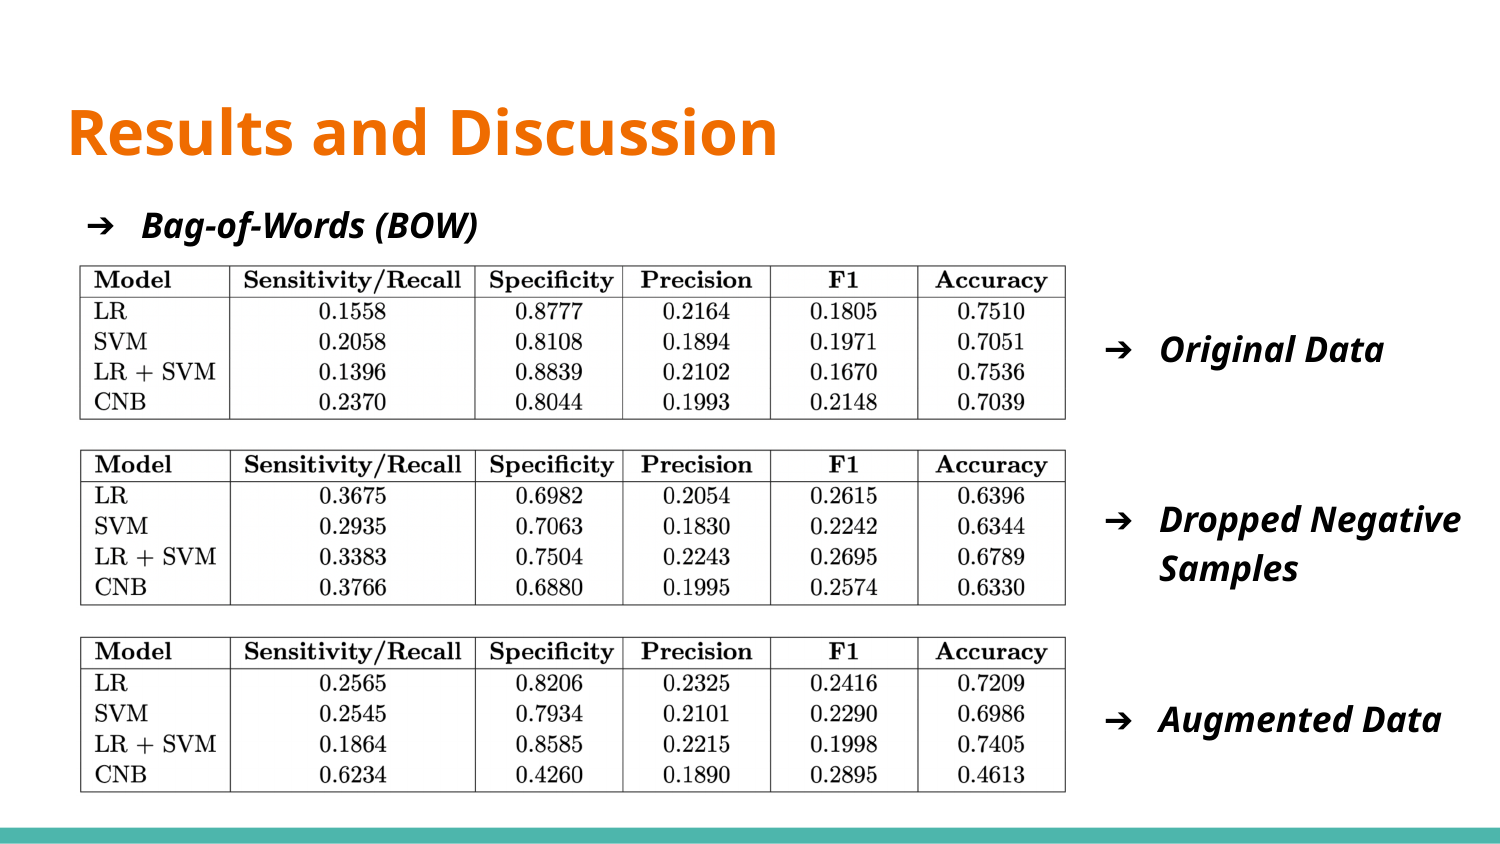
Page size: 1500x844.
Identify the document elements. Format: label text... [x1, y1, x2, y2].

text_box Bag-of-Words (BOW) [51, 181, 544, 261]
title Results and Discussion [51, 72, 1449, 189]
picture [76, 446, 1070, 609]
picture [76, 632, 1070, 796]
text_box Dropped Negative Samples [1074, 475, 1484, 604]
picture [76, 262, 1070, 423]
text_box Original Data [1073, 305, 1415, 385]
text_box Augmented Data [1074, 675, 1484, 755]
